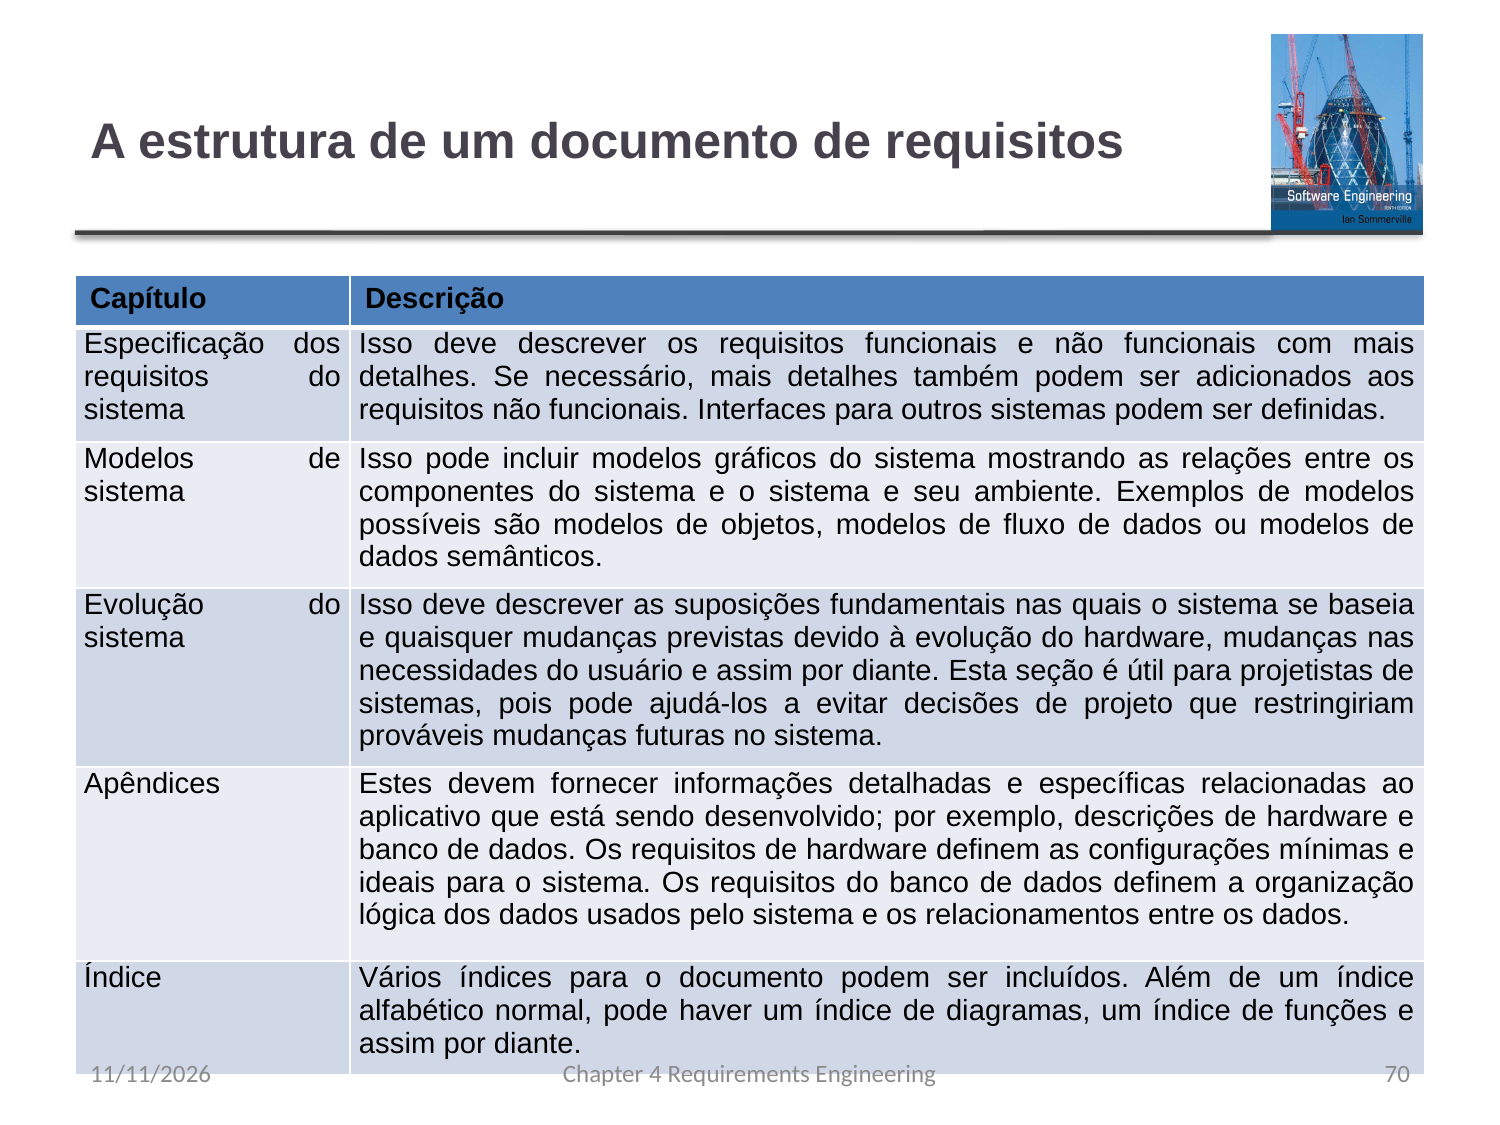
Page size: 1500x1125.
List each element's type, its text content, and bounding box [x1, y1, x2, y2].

table_header Capítulo [76, 276, 349, 325]
table_cell Vários índices para o documento podem ser incluídos. Além de um índice alfabético normal, pode haver um índice de diagramas, um índice de funções e assim por diante. [351, 962, 1424, 1074]
table_cell Evolução do sistema [76, 589, 349, 766]
table_header Descrição [351, 276, 1424, 325]
title A estrutura de um documento de requisitos [74, 44, 1272, 233]
table_cell Modelos de sistema [76, 443, 349, 587]
table_cell Isso deve descrever os requisitos funcionais e não funcionais com mais detalhes. Se necessário, mais detalhes também podem ser adicionados aos requisitos não funcionais. Interfaces para outros sistemas podem ser definidas. [351, 330, 1424, 441]
picture [1271, 34, 1423, 230]
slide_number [75, 1042, 425, 1103]
slide_number 70 [1074, 1042, 1425, 1103]
table_cell Isso deve descrever as suposições fundamentais nas quais o sistema se baseia e quaisquer mudanças previstas devido à evolução do hardware, mudanças nas necessidades do usuário e assim por diante. Esta seção é útil para projetistas de sistemas, pois pode ajudá-los a evitar decisões de projeto que restringiriam prováveis mudanças futuras no sistema. [351, 589, 1424, 766]
table_cell Estes devem fornecer informações detalhadas e específicas relacionadas ao aplicativo que está sendo desenvolvido; por exemplo, descrições de hardware e banco de dados. Os requisitos de hardware definem as configurações mínimas e ideais para o sistema. Os requisitos do banco de dados definem a organização lógica dos dados usados pelo sistema e os relacionamentos entre os dados. [351, 768, 1424, 960]
table_cell Isso pode incluir modelos gráficos do sistema mostrando as relações entre os componentes do sistema e o sistema e seu ambiente. Exemplos de modelos possíveis são modelos de objetos, modelos de fluxo de dados ou modelos de dados semânticos. [351, 443, 1424, 587]
table_cell Especificação dos requisitos do sistema [76, 330, 349, 441]
table_cell Índice [76, 962, 349, 1042]
footer Chapter 4 Requirements Engineering [512, 1042, 988, 1103]
table_cell Apêndices [76, 768, 349, 960]
